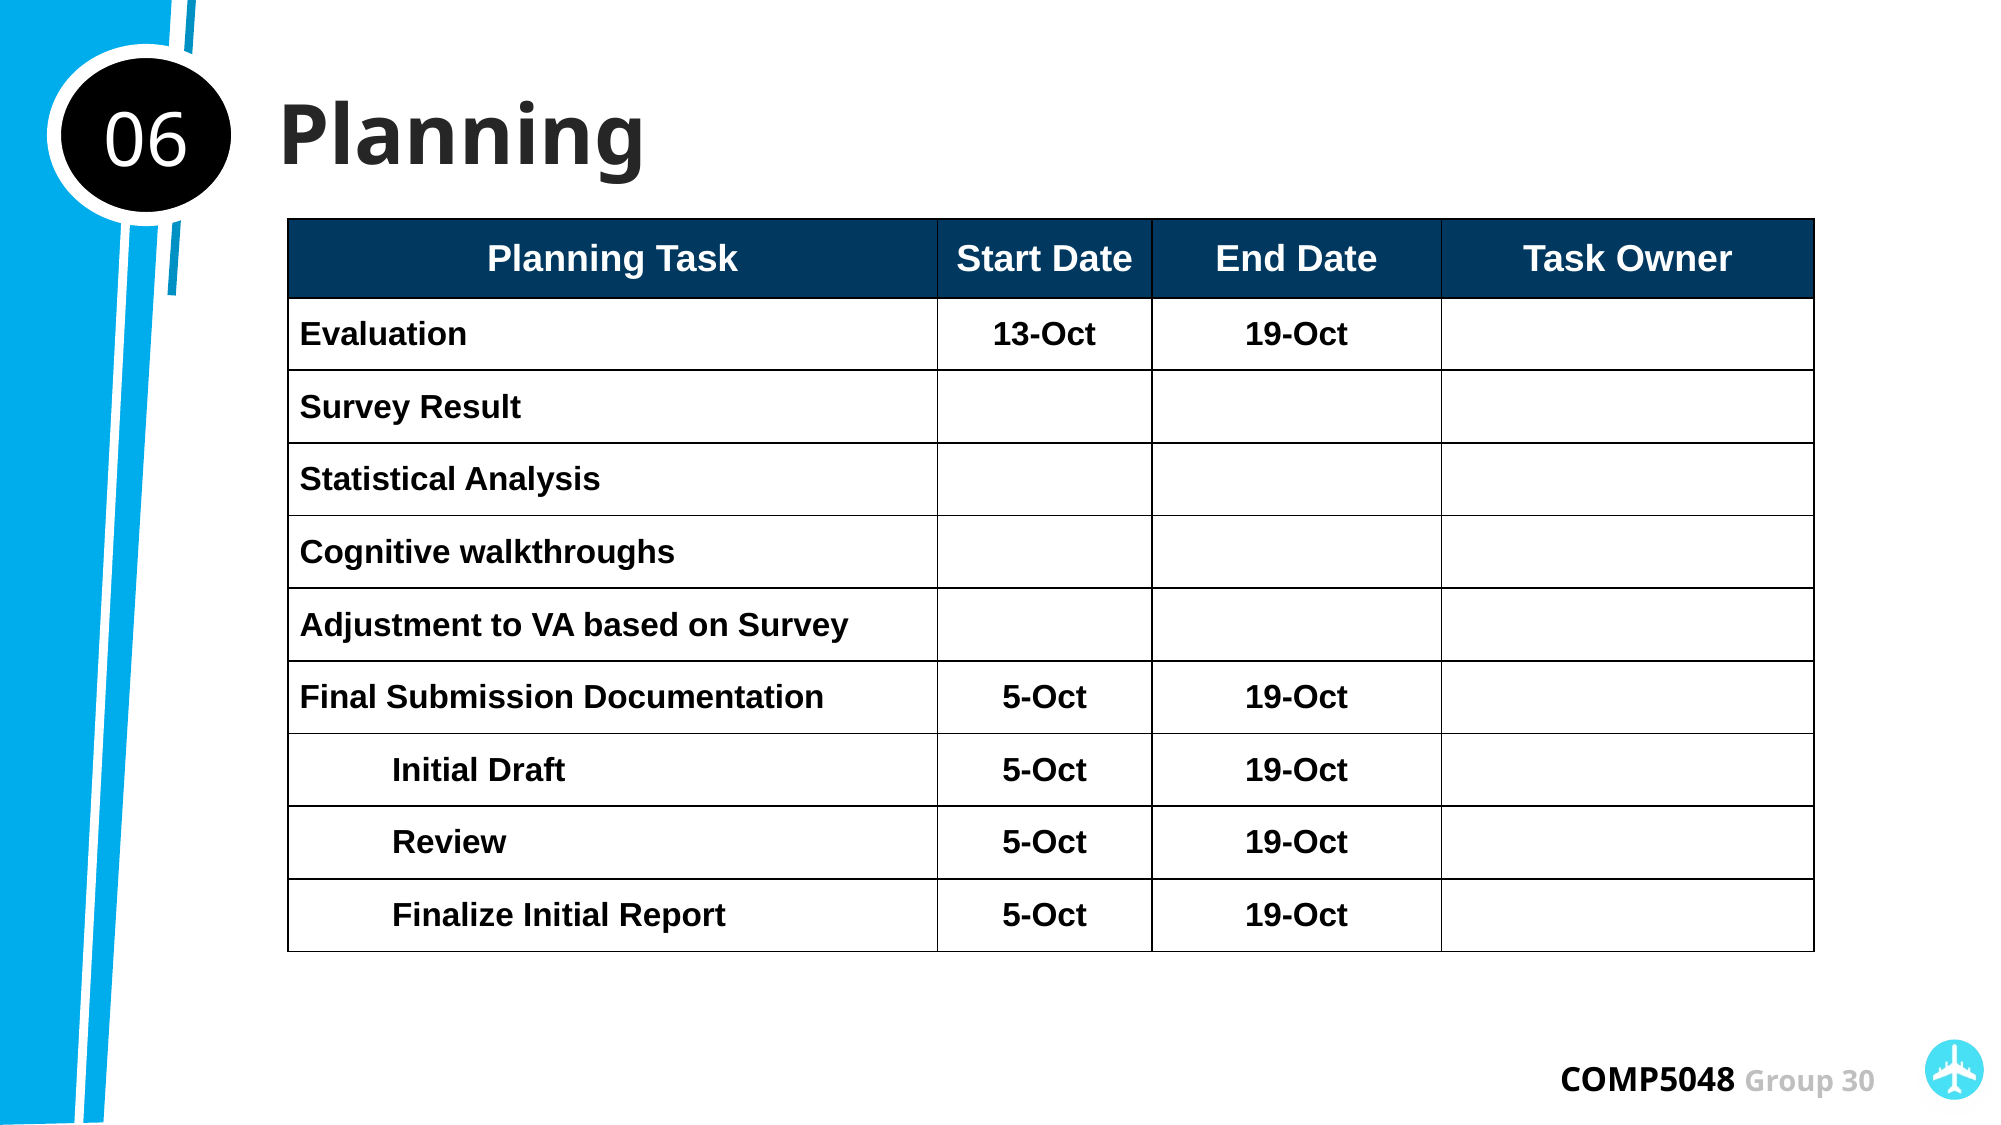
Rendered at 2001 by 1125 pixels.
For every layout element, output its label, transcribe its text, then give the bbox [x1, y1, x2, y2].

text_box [78, 220, 128, 1125]
table_cell [1442, 880, 1813, 951]
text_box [53, 50, 239, 220]
table_cell [1442, 734, 1813, 805]
table_cell 19-Oct [1153, 662, 1441, 733]
table_cell Adjustment to VA based on Survey [289, 589, 937, 660]
table_cell Evaluation [289, 299, 937, 369]
table_cell [1442, 662, 1813, 733]
table_cell [1153, 589, 1441, 660]
table_cell [1153, 371, 1441, 442]
table_cell 13-Oct [938, 299, 1151, 369]
table_header End Date [1153, 220, 1441, 297]
table_cell [1442, 299, 1813, 369]
table_cell [1153, 516, 1441, 587]
table_cell [938, 444, 1151, 515]
table_cell Finalize Initial Report [289, 880, 937, 951]
text_box [0, 0, 171, 1125]
table_cell [1442, 589, 1813, 660]
table_cell 19-Oct [1153, 299, 1441, 369]
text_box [171, 0, 192, 50]
table_cell [938, 371, 1151, 442]
table_cell Survey Result [289, 371, 937, 442]
table_cell Cognitive walkthroughs [289, 516, 937, 587]
table_cell 19-Oct [1153, 880, 1441, 951]
text_box Planning [262, 74, 1620, 189]
table_cell 19-Oct [1153, 807, 1441, 878]
table_cell 5-Oct [938, 662, 1151, 733]
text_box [1545, 1039, 1984, 1107]
table_header Start Date [938, 220, 1151, 297]
table_cell Final Submission Documentation [289, 662, 937, 733]
table_cell [1442, 444, 1813, 515]
table_cell 5-Oct [938, 880, 1151, 951]
table_cell 5-Oct [938, 734, 1151, 805]
table_cell [1153, 444, 1441, 515]
table_cell [938, 589, 1151, 660]
table_cell Statistical Analysis [289, 444, 937, 515]
table_cell Review [289, 807, 937, 878]
table_header Task Owner [1442, 220, 1813, 297]
table_cell Initial Draft [289, 734, 937, 805]
table_cell [1442, 807, 1813, 878]
table_cell [1442, 371, 1813, 442]
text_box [171, 220, 192, 296]
table_cell [938, 516, 1151, 587]
table_cell [1442, 516, 1813, 587]
table_cell 19-Oct [1153, 734, 1441, 805]
table_header Planning Task [289, 220, 937, 297]
table_cell 5-Oct [938, 807, 1151, 878]
